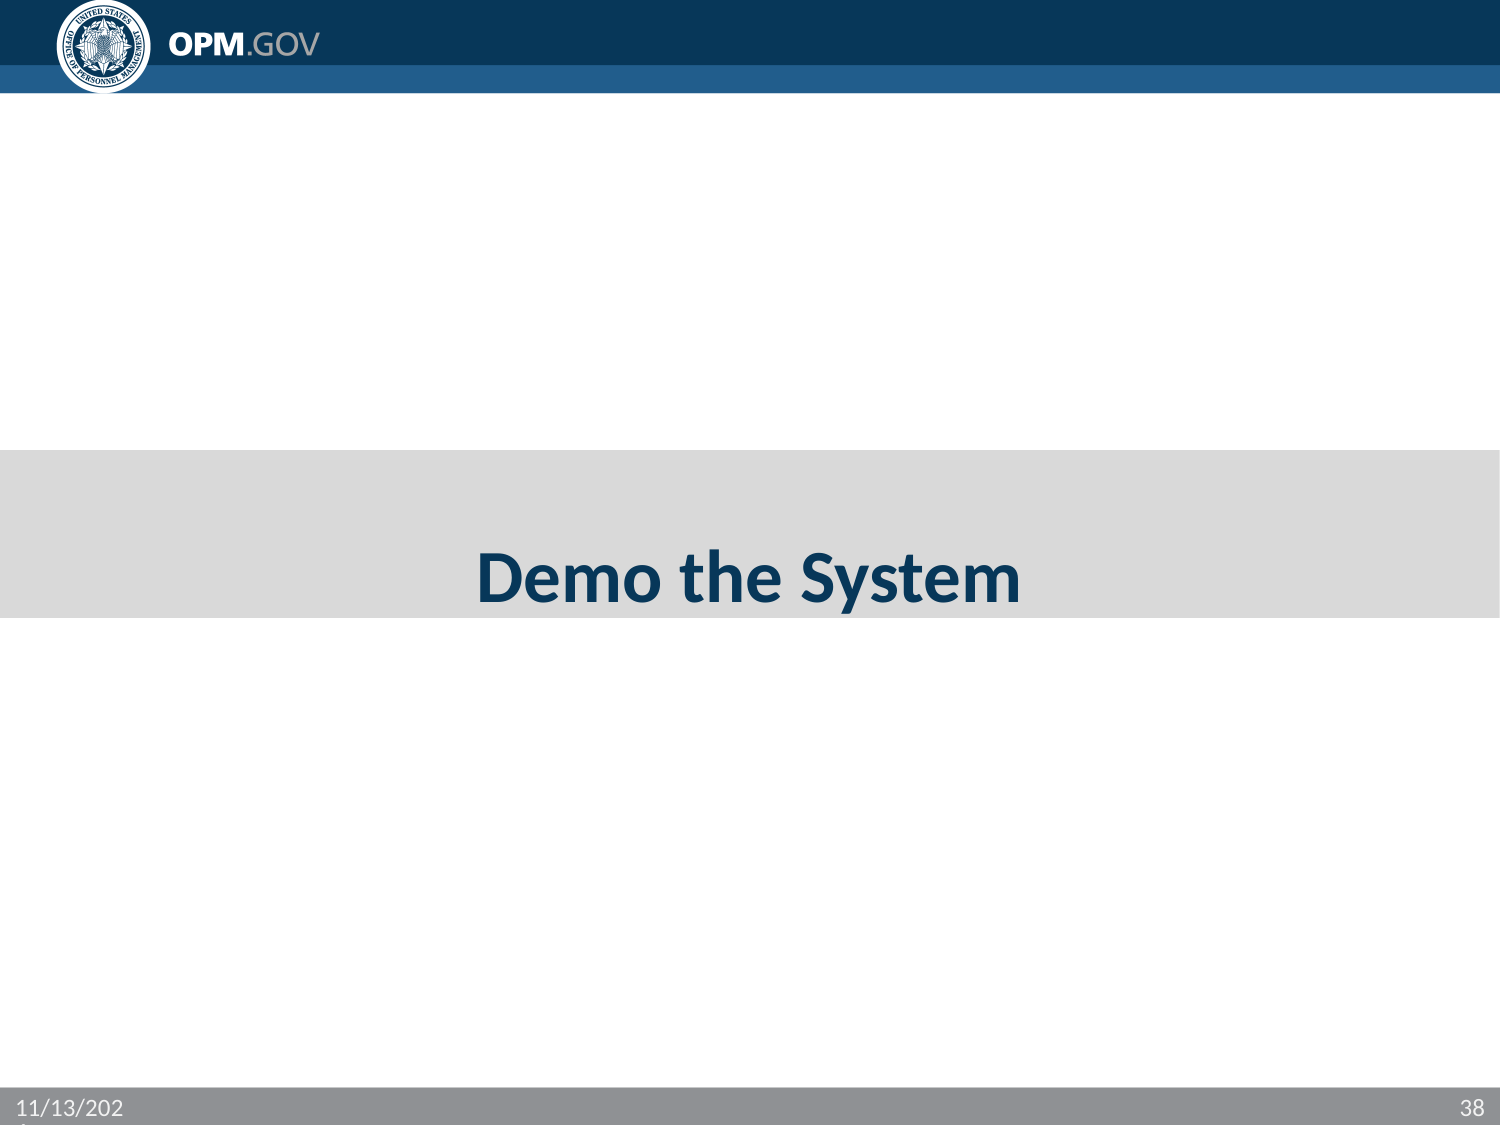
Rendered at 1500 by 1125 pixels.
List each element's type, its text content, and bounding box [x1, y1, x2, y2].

title Demo the System [0, 450, 1500, 618]
slide_number 38 [1350, 1087, 1500, 1125]
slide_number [0, 1087, 150, 1125]
picture [0, 0, 1500, 450]
picture [0, 618, 1500, 1125]
